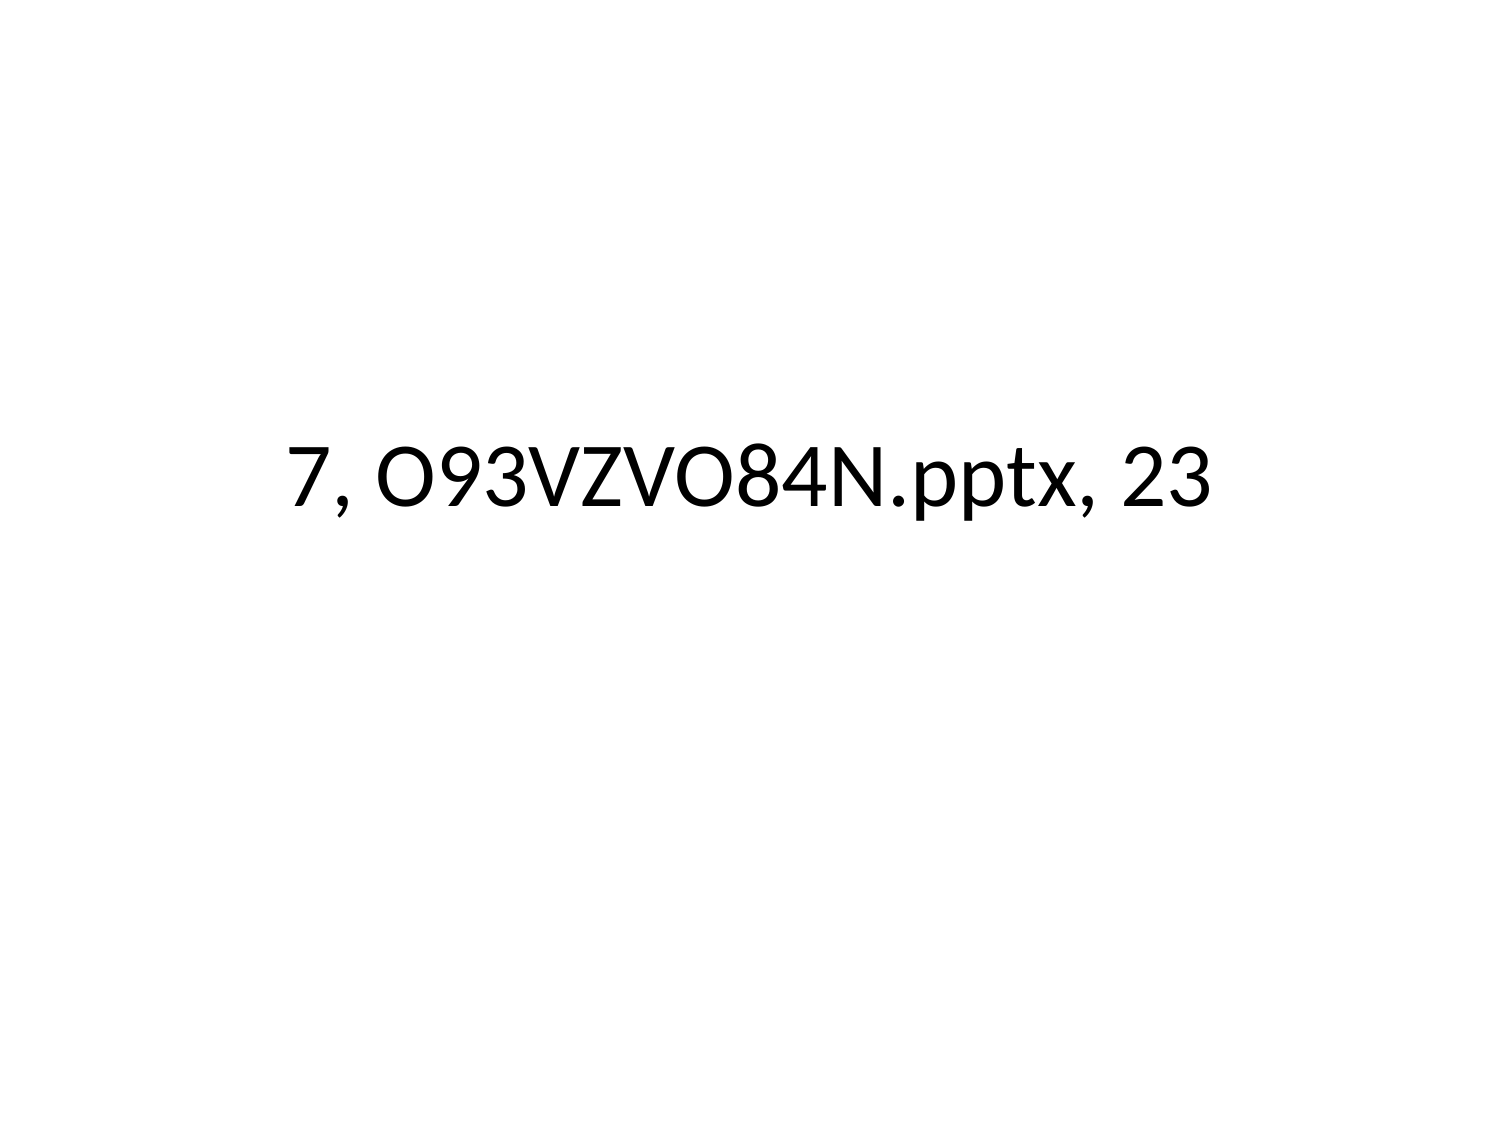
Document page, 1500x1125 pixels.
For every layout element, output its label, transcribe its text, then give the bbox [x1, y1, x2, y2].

title 7, O93VZVO84N.pptx, 23 [112, 349, 1388, 591]
